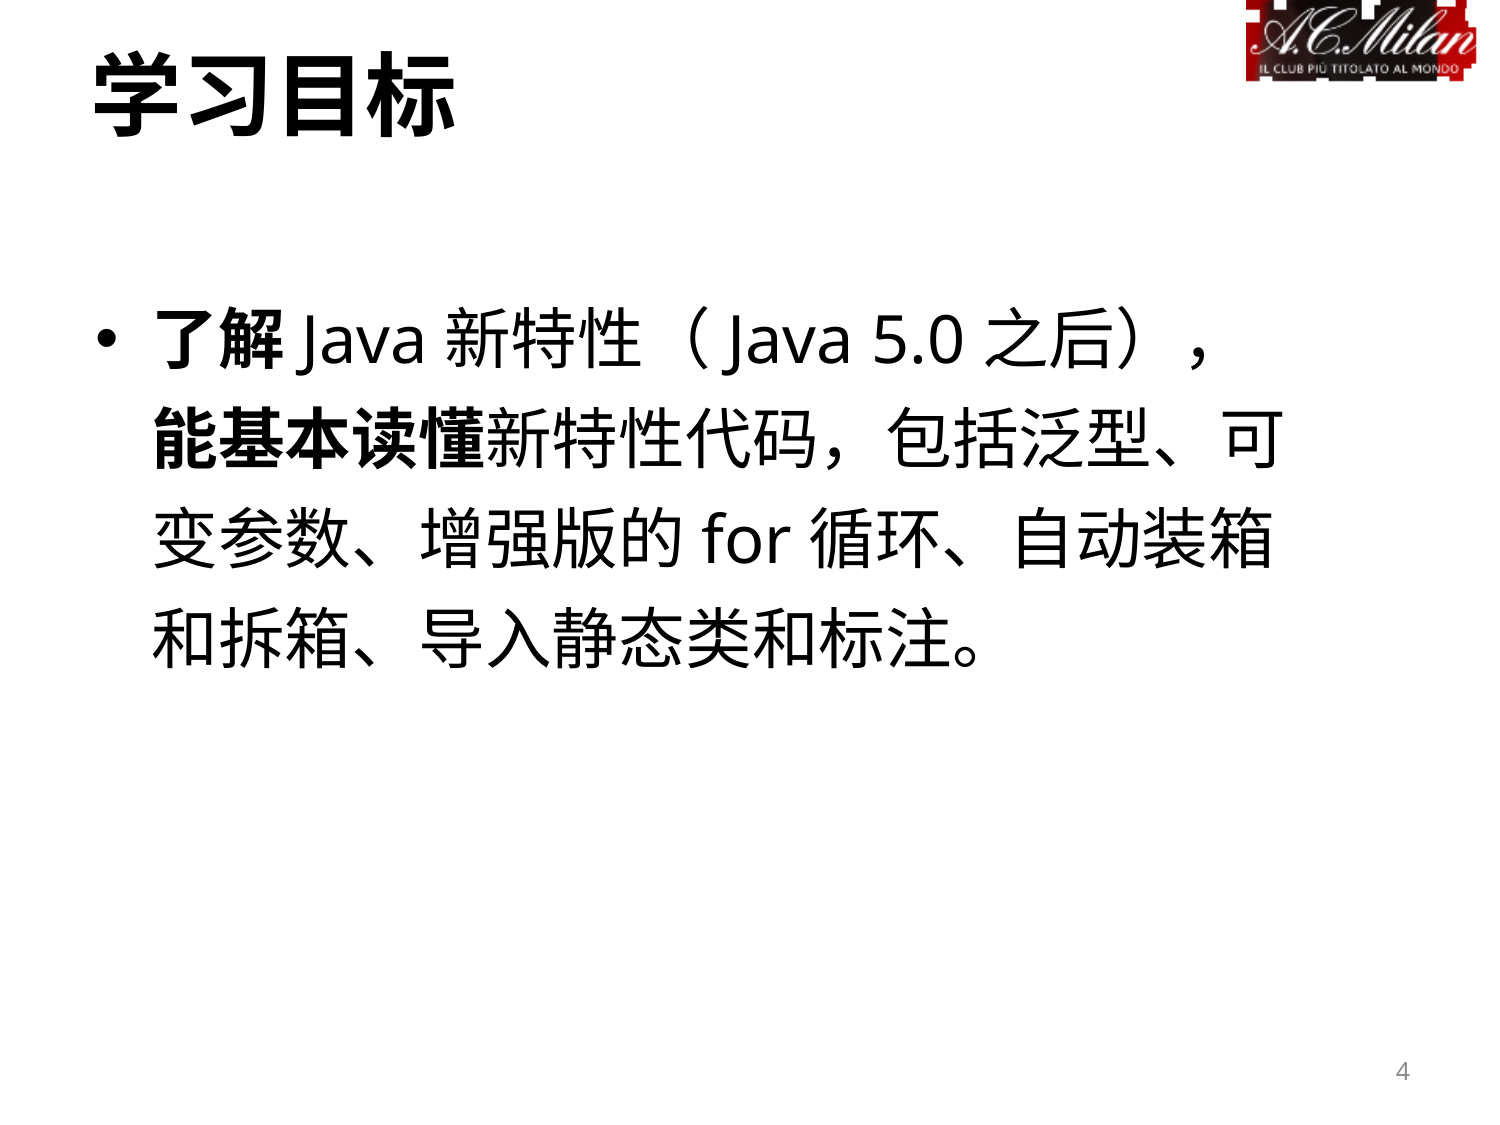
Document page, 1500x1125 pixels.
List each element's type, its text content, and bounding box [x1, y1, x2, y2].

text_box 学习目标 [76, 30, 526, 155]
slide_number 4 [1074, 1042, 1425, 1103]
picture [1246, 0, 1478, 83]
text_box 了解Java新特性（Java 5.0之后），能基本读懂新特性代码，包括泛型、可变参数、增强版的for循环、自动装箱和拆箱、导入静态类和标注。 [80, 269, 1322, 684]
